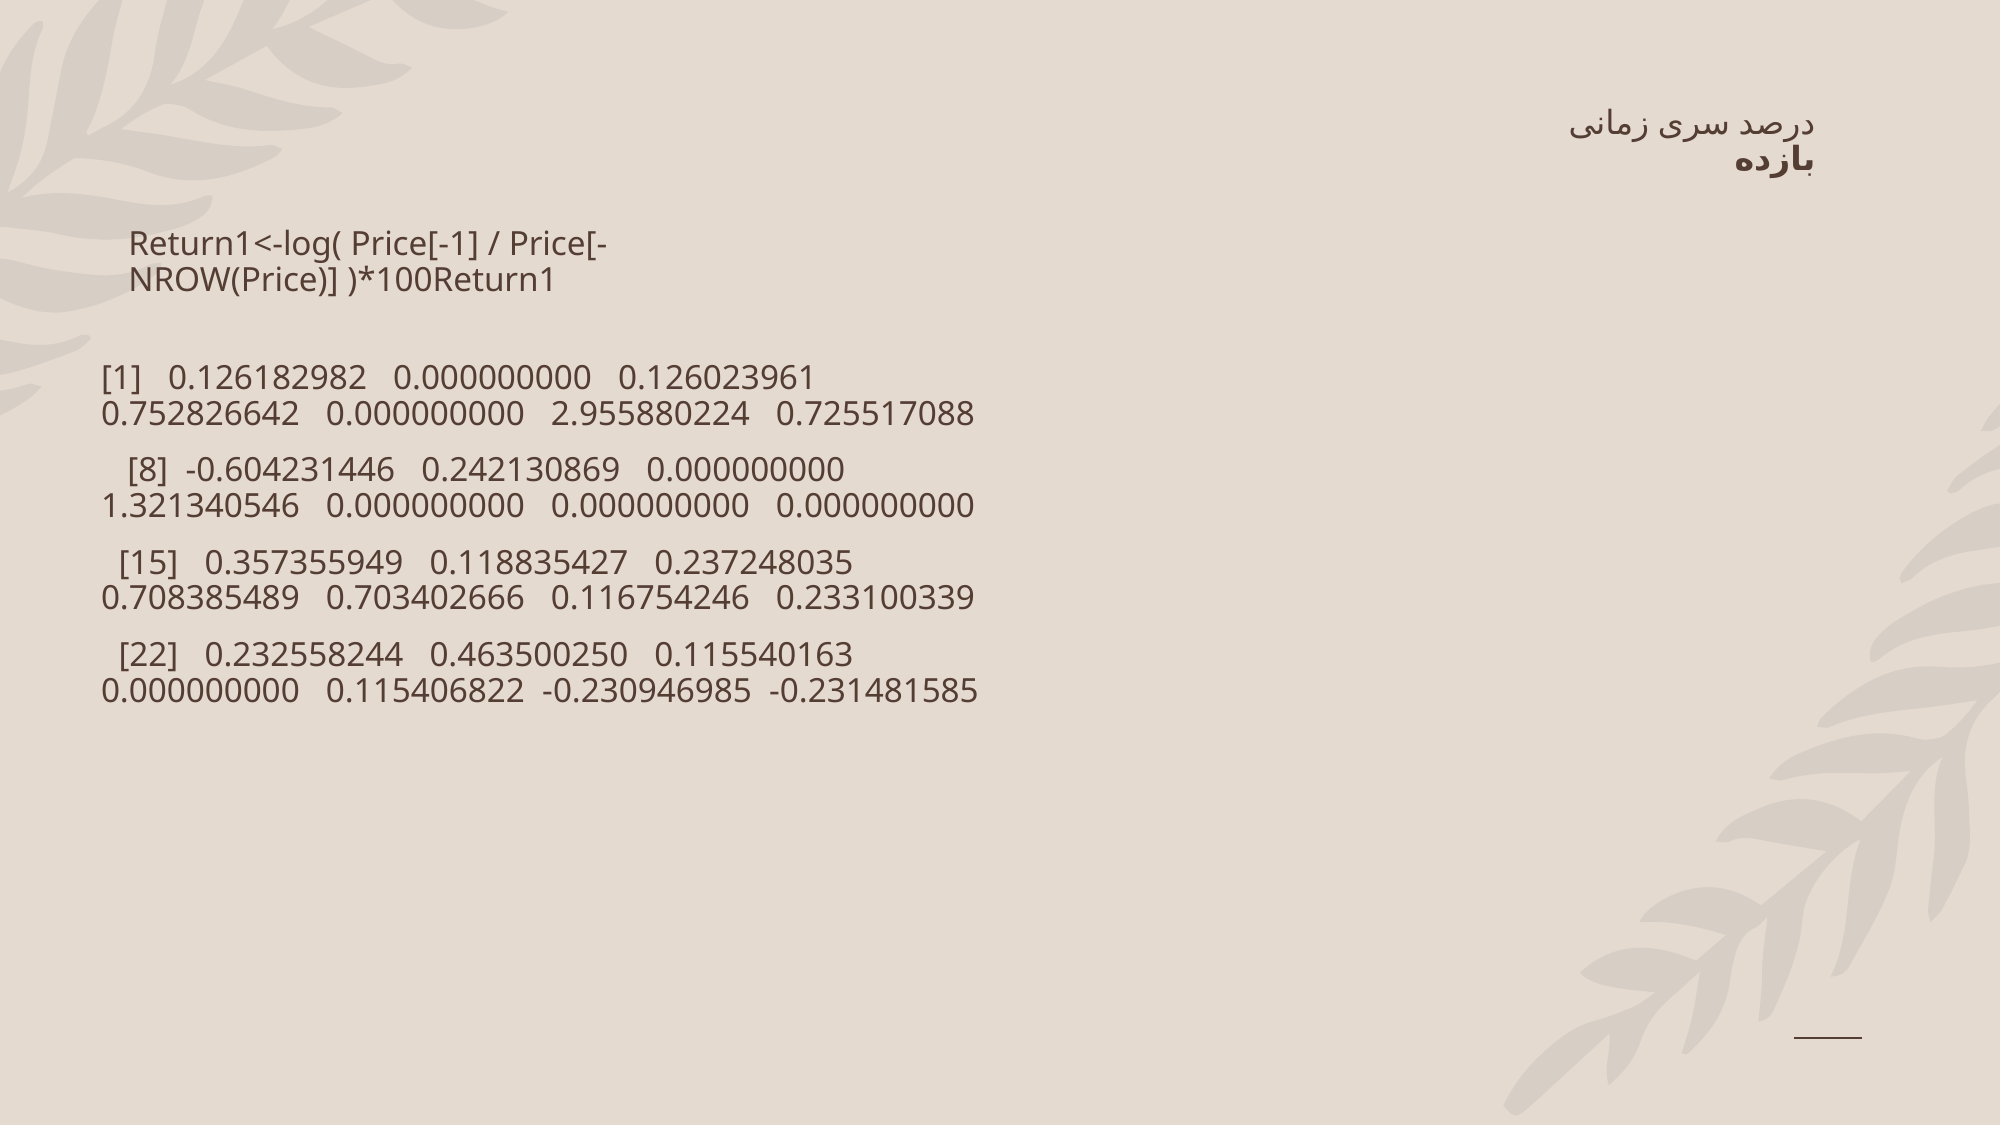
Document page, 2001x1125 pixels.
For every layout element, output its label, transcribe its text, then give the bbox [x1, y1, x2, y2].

list Return1<-log( Price[-1] / Price[-NROW(Price)] )*100Return1 [113, 219, 960, 323]
list [1] 0.126182982 0.000000000 0.126023961 0.752826642 0.000000000 2.955880224 0.725517088 [8] -0.604231446 0.242130869 0.000000000 1.321340546 0.000000000 0.000000000 0.000000000 [15] 0.357355949 0.118835427 0.237248035 0.708385489 0.703402666 0.116754246 0.233100339 [22] 0.232558244 0.463500250 0.115540163 0.000000000 0.115406822 -0.230946985 -0.231481585 [86, 353, 1000, 823]
title درصد سری زمانی بازده [1465, 122, 1831, 185]
